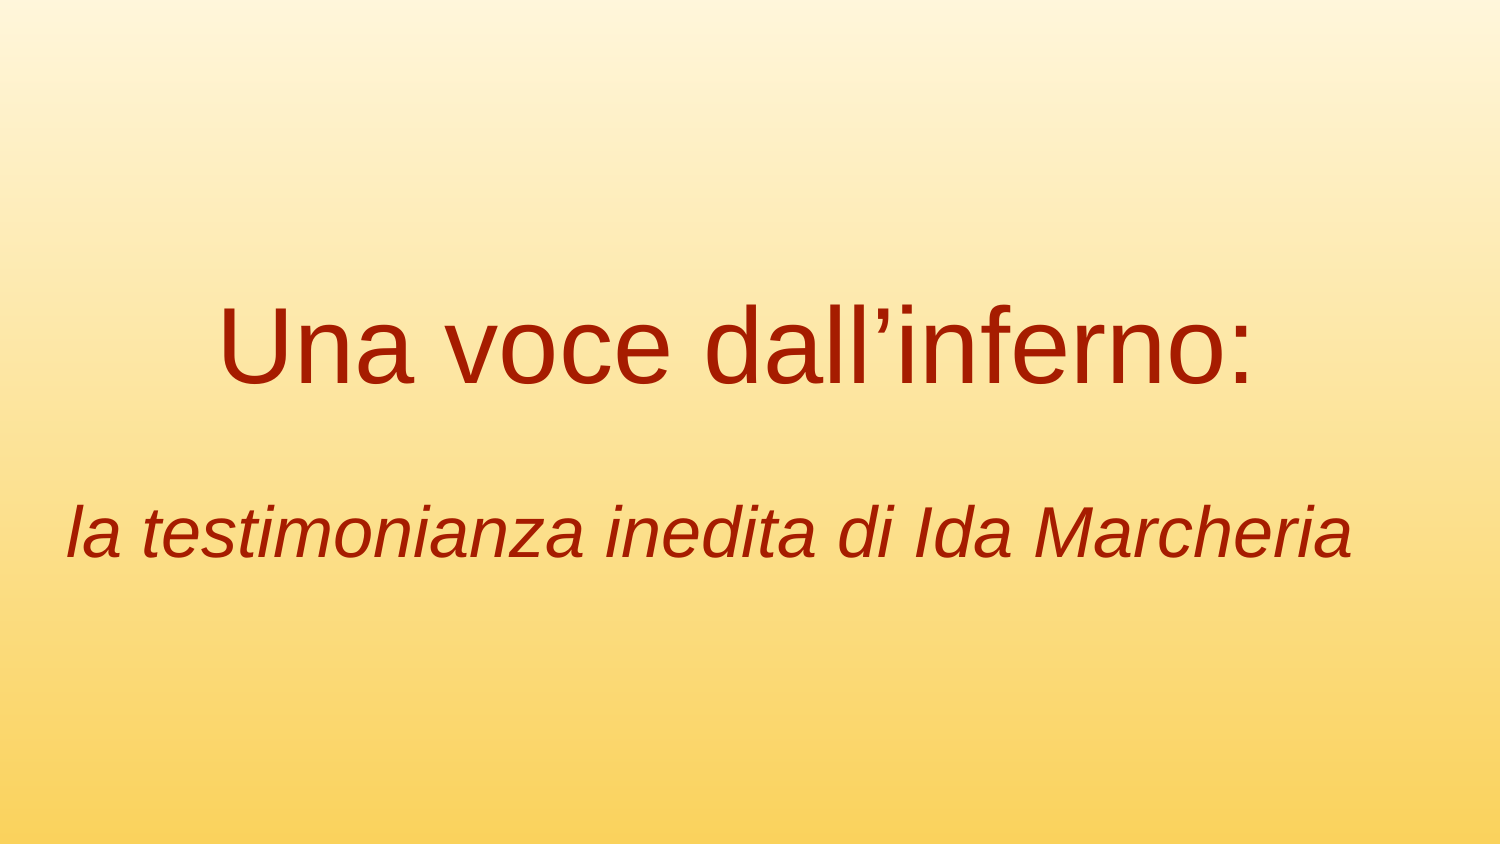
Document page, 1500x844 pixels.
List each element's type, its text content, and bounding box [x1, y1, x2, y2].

title Una voce dall’inferno: [51, 226, 1449, 422]
subtitle la testimonianza inedita di Ida Marcheria [51, 464, 1449, 595]
